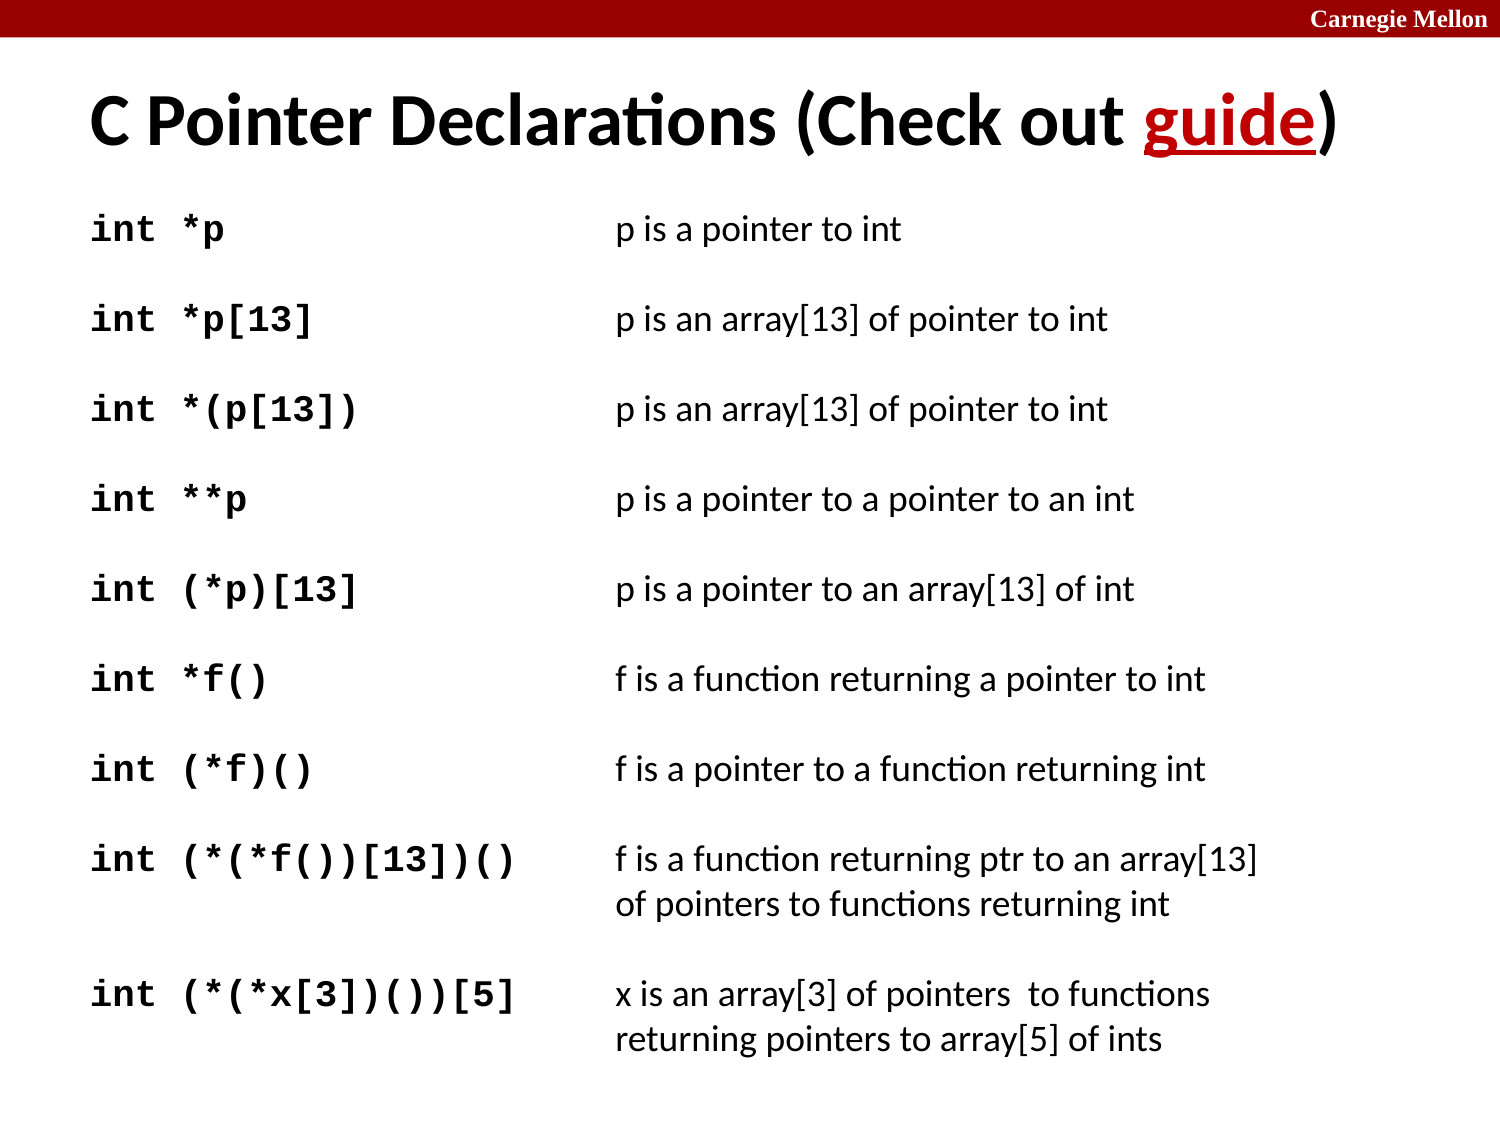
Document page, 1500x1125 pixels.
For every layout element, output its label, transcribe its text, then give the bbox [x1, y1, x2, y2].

text_box int *p p is a pointer to int int *p[13] p is an array[13] of pointer to int int *(p[13]) p is an array[13] of pointer to int int **p p is a pointer to a pointer to an int int (*p)[13] p is a pointer to an array[13] of int int *f() f is a function returning a pointer to int int (*f)() f is a pointer to a function returning int int (*(*f())[13])() f is a function returning ptr to an array[13] of pointers to functions returning int int (*(*x[3])())[5] x is an array[3] of pointers to functions returning pointers to array[5] of ints [74, 196, 1350, 1067]
title C Pointer Declarations (Check out guide) [74, 68, 1438, 163]
